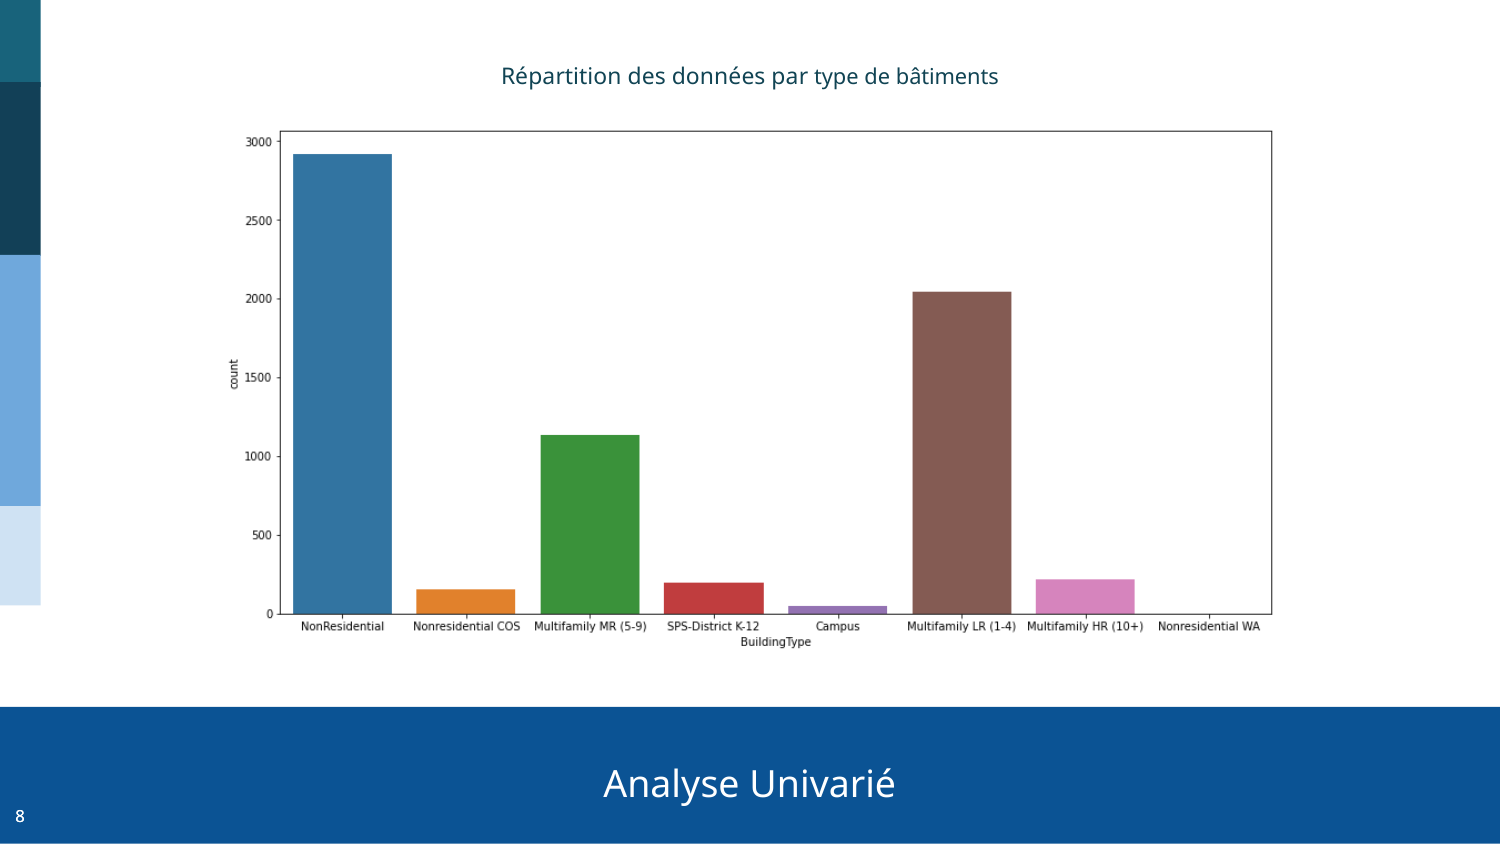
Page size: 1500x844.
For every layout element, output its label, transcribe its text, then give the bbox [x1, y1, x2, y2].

slide_number ‹#› [0, 790, 49, 844]
text_box Analyse Univarié [221, 738, 1279, 821]
text_box Répartition des données par type de bâtiments [408, 48, 1092, 104]
picture [221, 123, 1279, 656]
